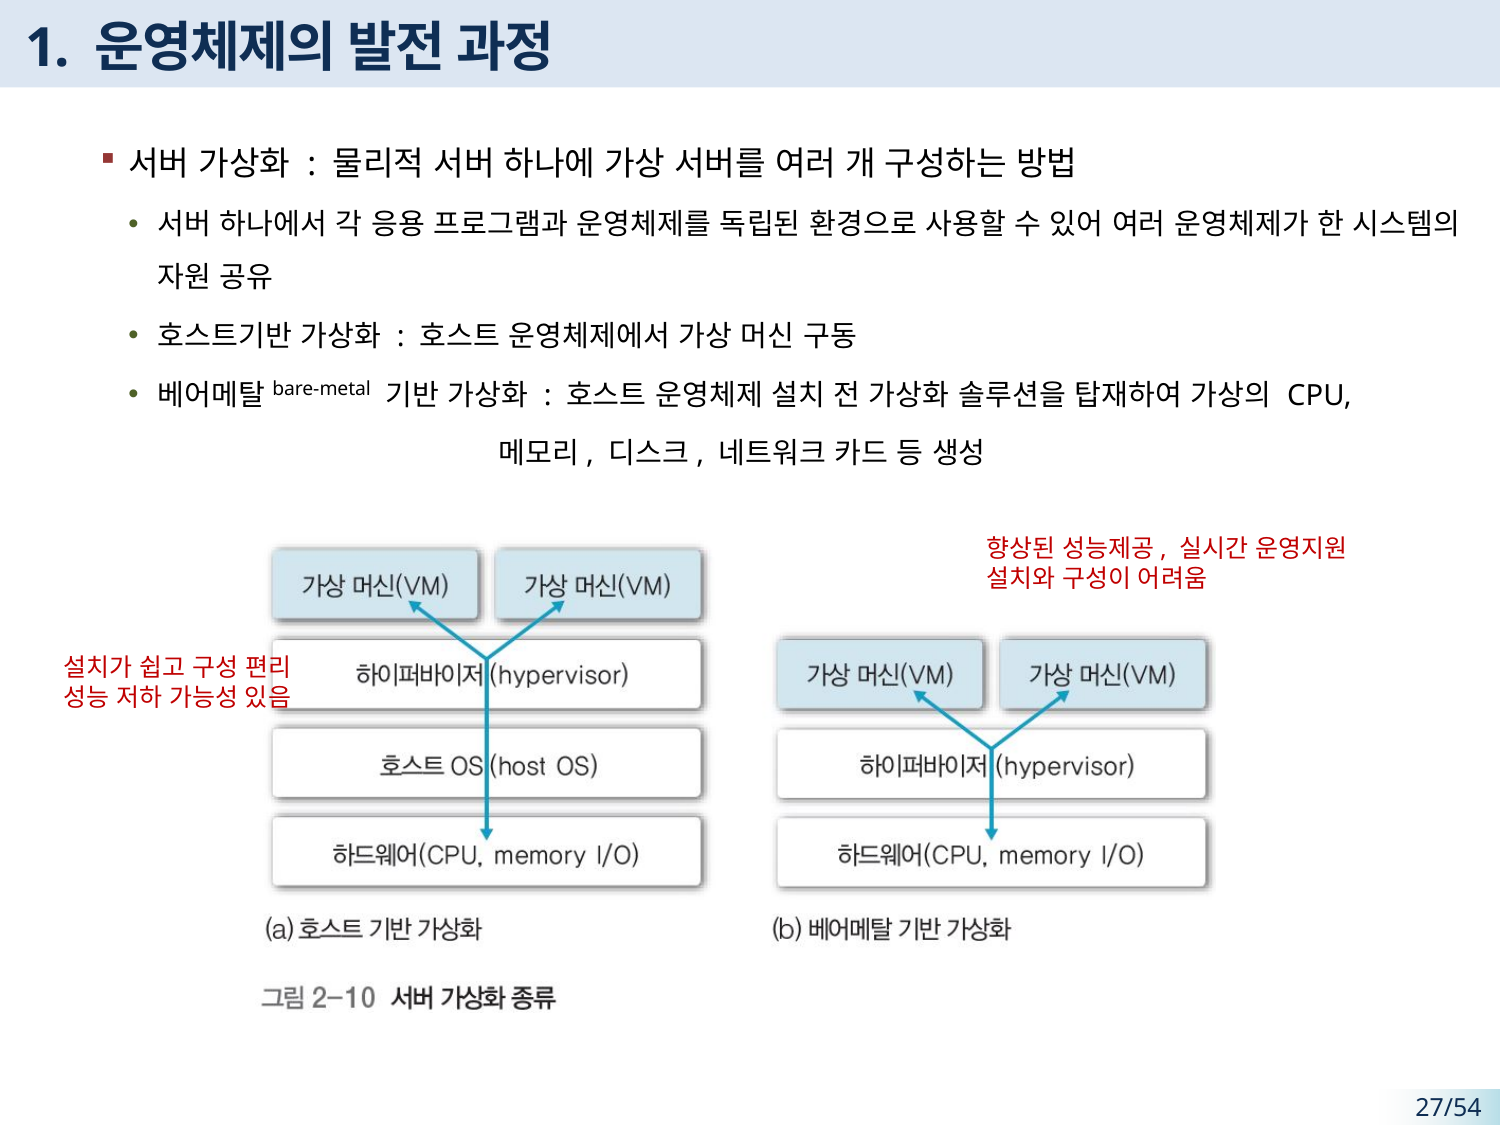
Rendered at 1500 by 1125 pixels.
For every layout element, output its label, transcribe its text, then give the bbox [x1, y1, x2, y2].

text_box 향상된 성능제공, 실시간 운영지원 설치와 구성이 어려움 [971, 525, 1412, 601]
text_box 설치가 쉽고 구성 편리 성능 저하 가능성 있음 [48, 643, 249, 719]
picture [255, 532, 1216, 1014]
list 서버 가상화 : 물리적 서버 하나에 가상 서버를 여러 개 구성하는 방법 서버 하나에서 각 응용 프로그램과 운영체제를 독립된 환경으로 사용할 수 있어 여러 운영체제가 한 시스템의 자원 공유 호스트기반 가상화 : 호스트 운영체제에서 가상 머신 구동 베어메탈bare-metal 기반 가상화 : 호스트 운영체제 설치 전 가상화 솔루션을 탑재하여 가상의 CPU, 메모리, 디스크, 네트워크 카드 등 생성 [10, 126, 1481, 1057]
title 1. 운영체제의 발전 과정 [10, 5, 1437, 84]
